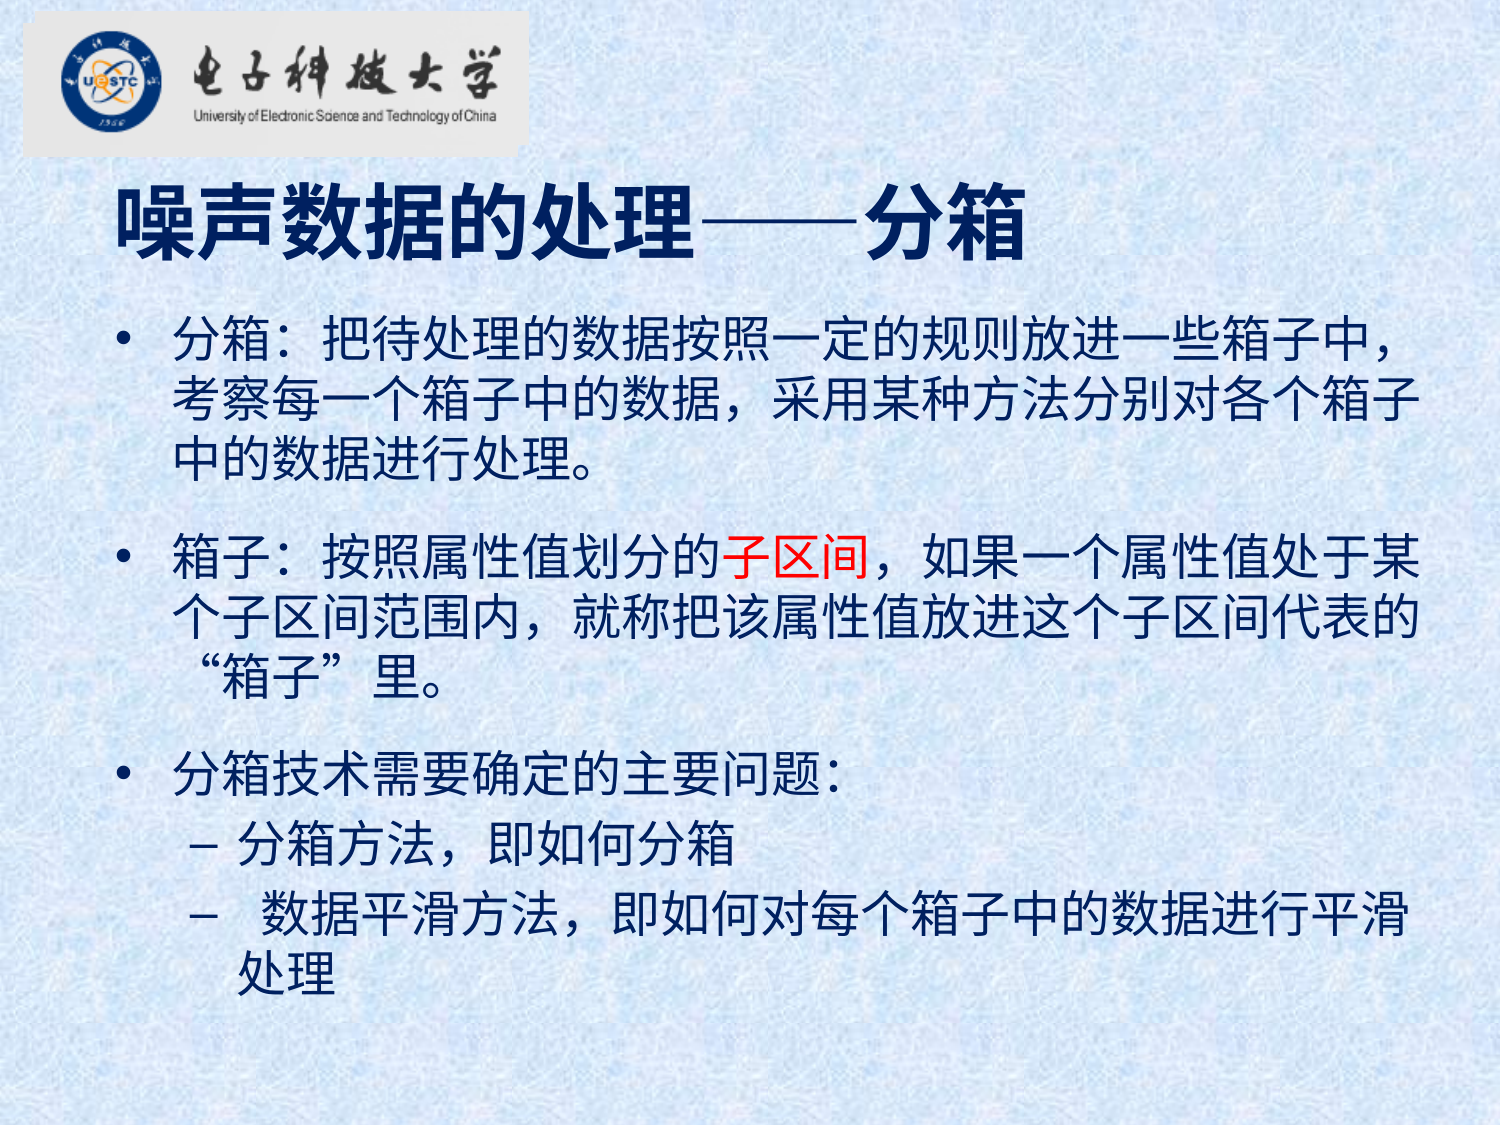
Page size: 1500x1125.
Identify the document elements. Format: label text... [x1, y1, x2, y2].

picture [0, 0, 1500, 1125]
list 分箱：把待处理的数据按照一定的规则放进一些箱子中，考察每一个箱子中的数据，采用某种方法分别对各个箱子中的数据进行处理。 箱子：按照属性值划分的子区间，如果一个属性值处于某个子区间范围内，就称把该属性值放进这个子区间代表的“箱子”里。 分箱技术需要确定的主要问题： 分箱方法，即如何分箱 数据平滑方法，即如何对每个箱子中的数据进行平滑处理 [99, 299, 1438, 1038]
title 噪声数据的处理——分箱 [98, 162, 1500, 350]
